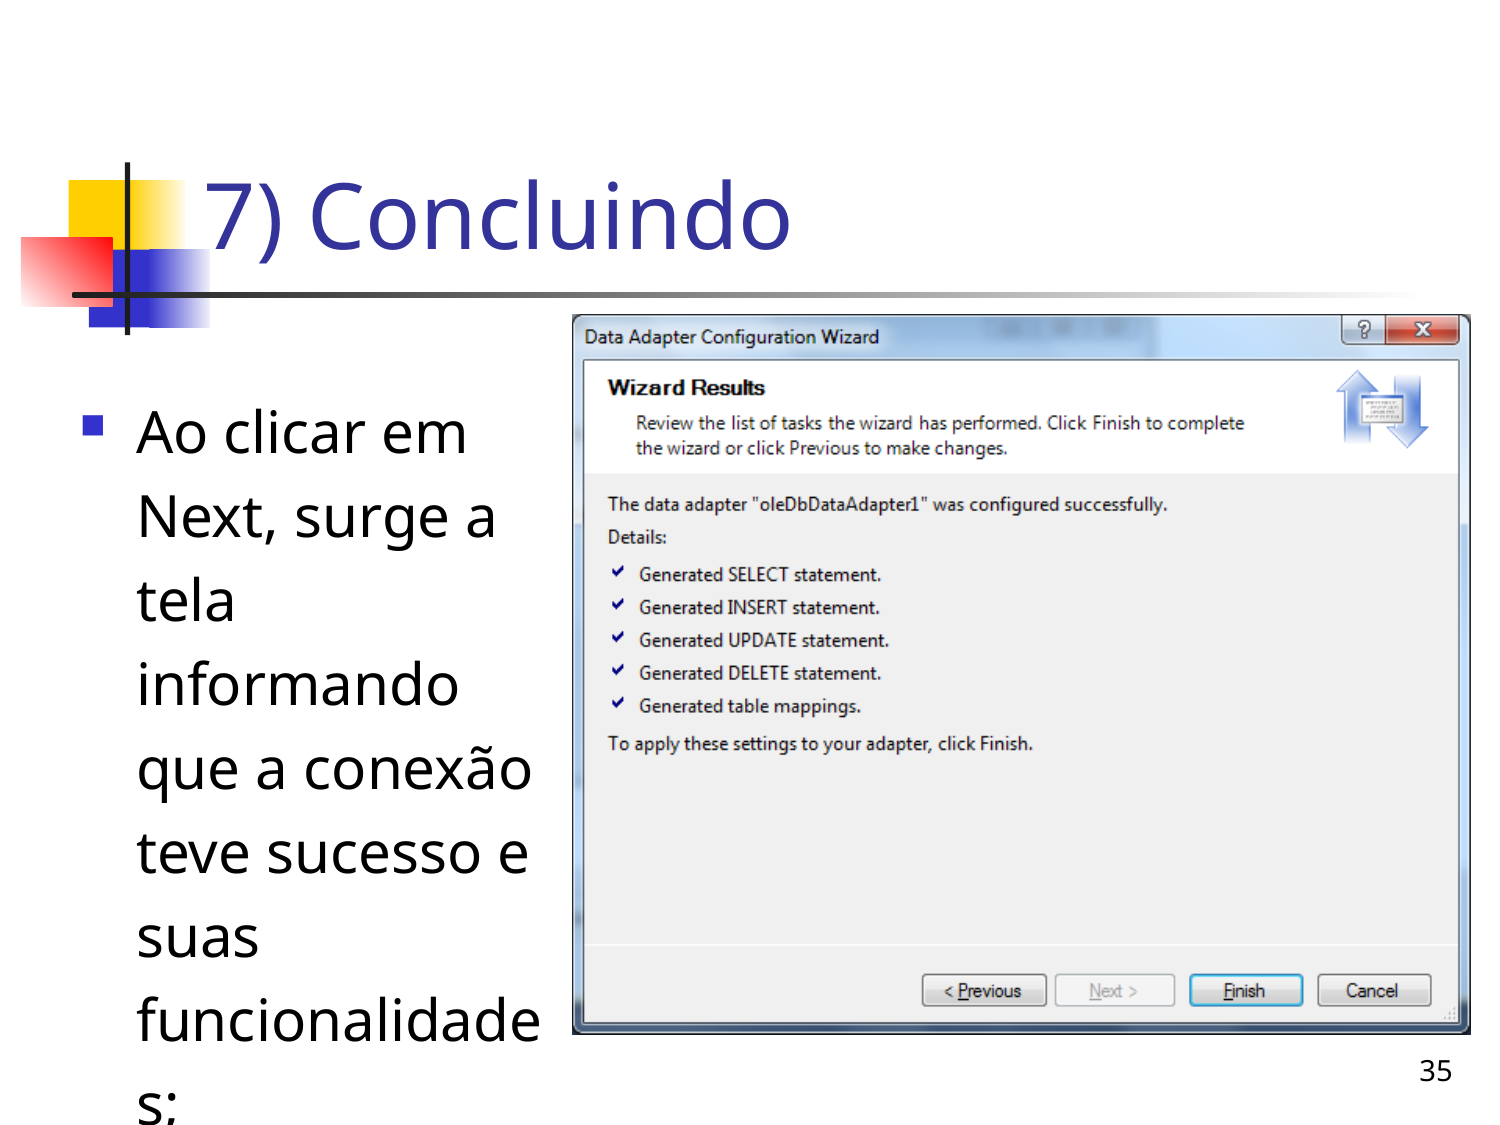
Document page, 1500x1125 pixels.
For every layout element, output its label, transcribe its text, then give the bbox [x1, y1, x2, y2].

title 7) Concluindo [188, 34, 1468, 276]
list Ao clicar em Next, surge a tela informando que a conexão teve sucesso e suas funcionalidades; [64, 373, 566, 1000]
picture [571, 314, 1471, 1035]
slide_number 35 [1154, 1043, 1468, 1100]
